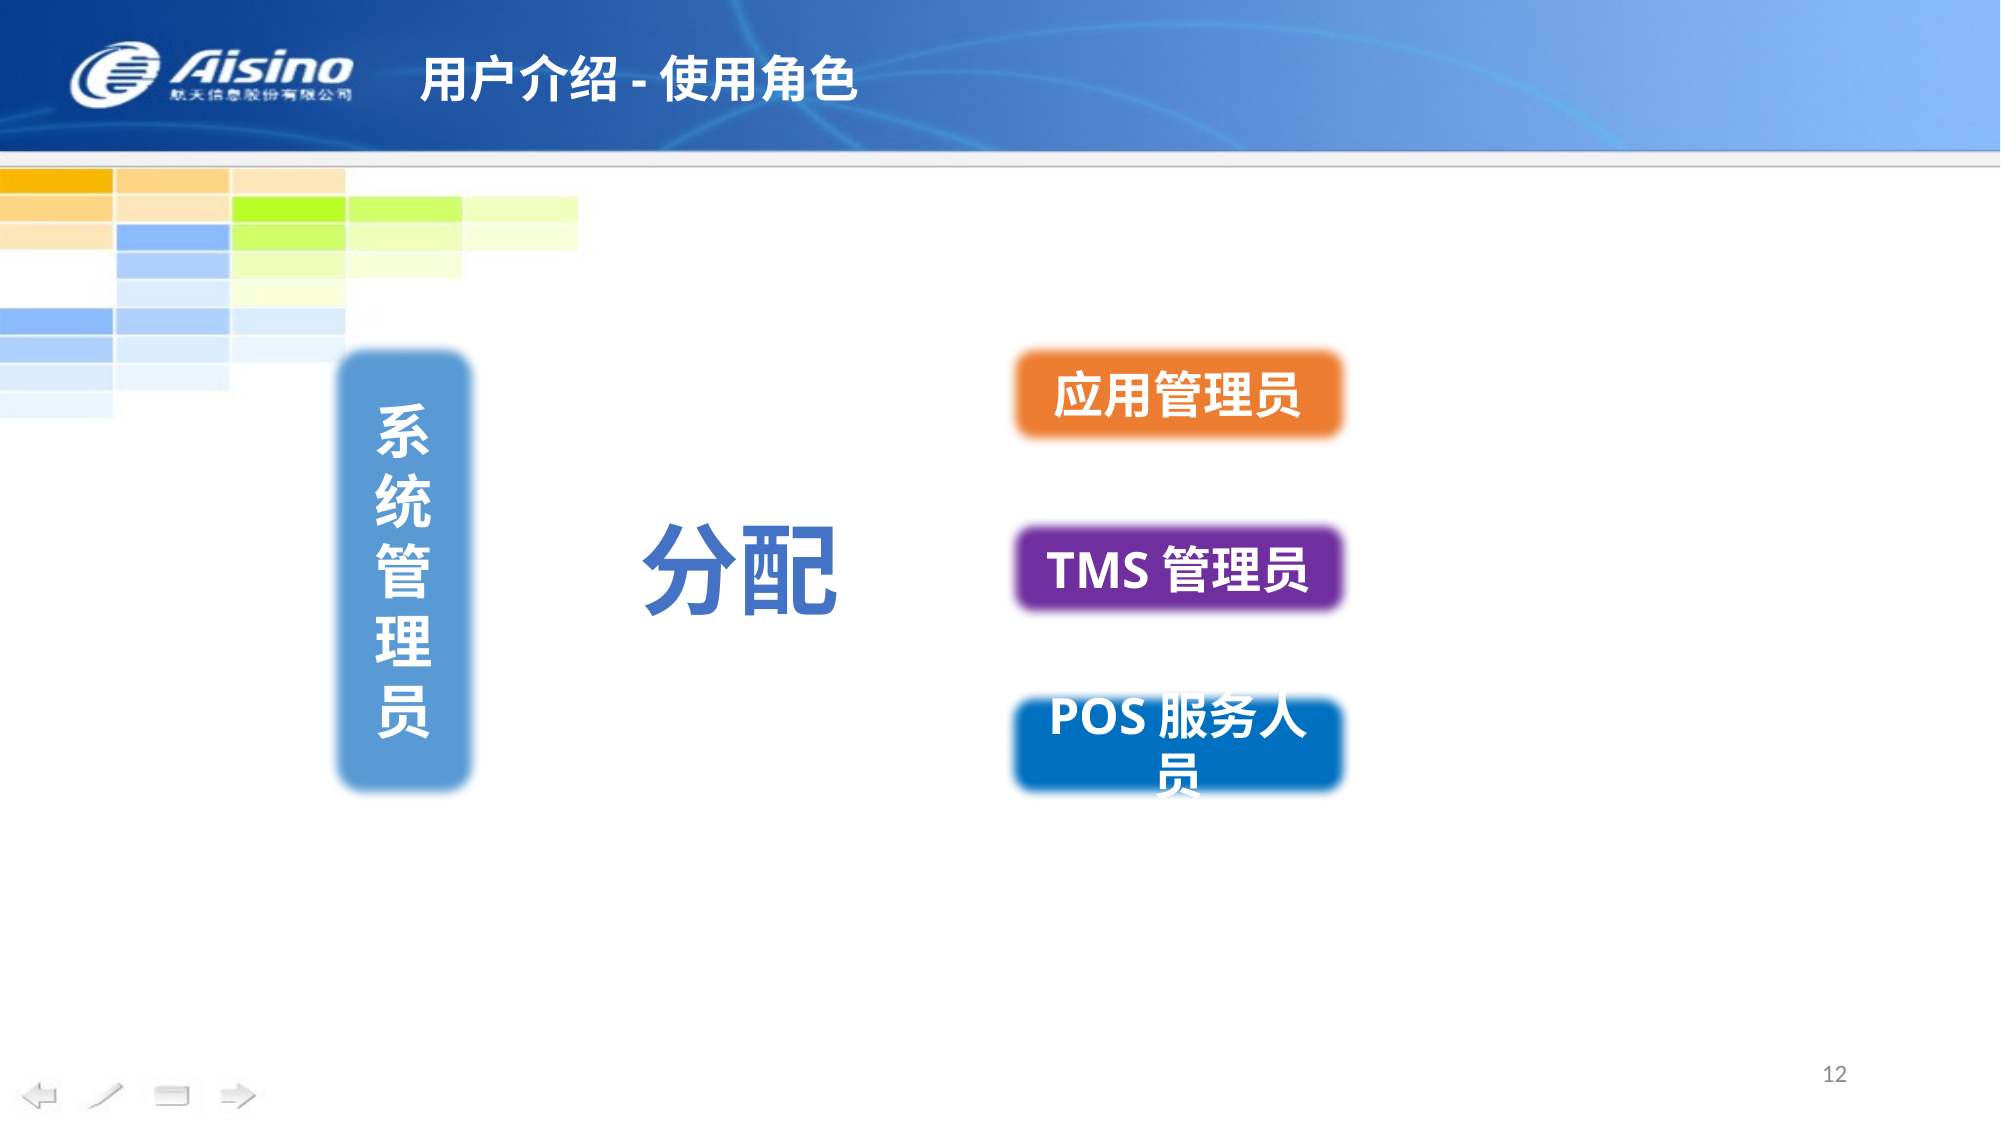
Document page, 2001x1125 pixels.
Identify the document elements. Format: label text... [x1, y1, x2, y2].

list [137, 250, 1918, 1014]
slide_number 12 [1412, 1042, 1863, 1103]
text_box 用户介绍-使用角色 [404, 40, 946, 116]
picture [0, 0, 2001, 1125]
